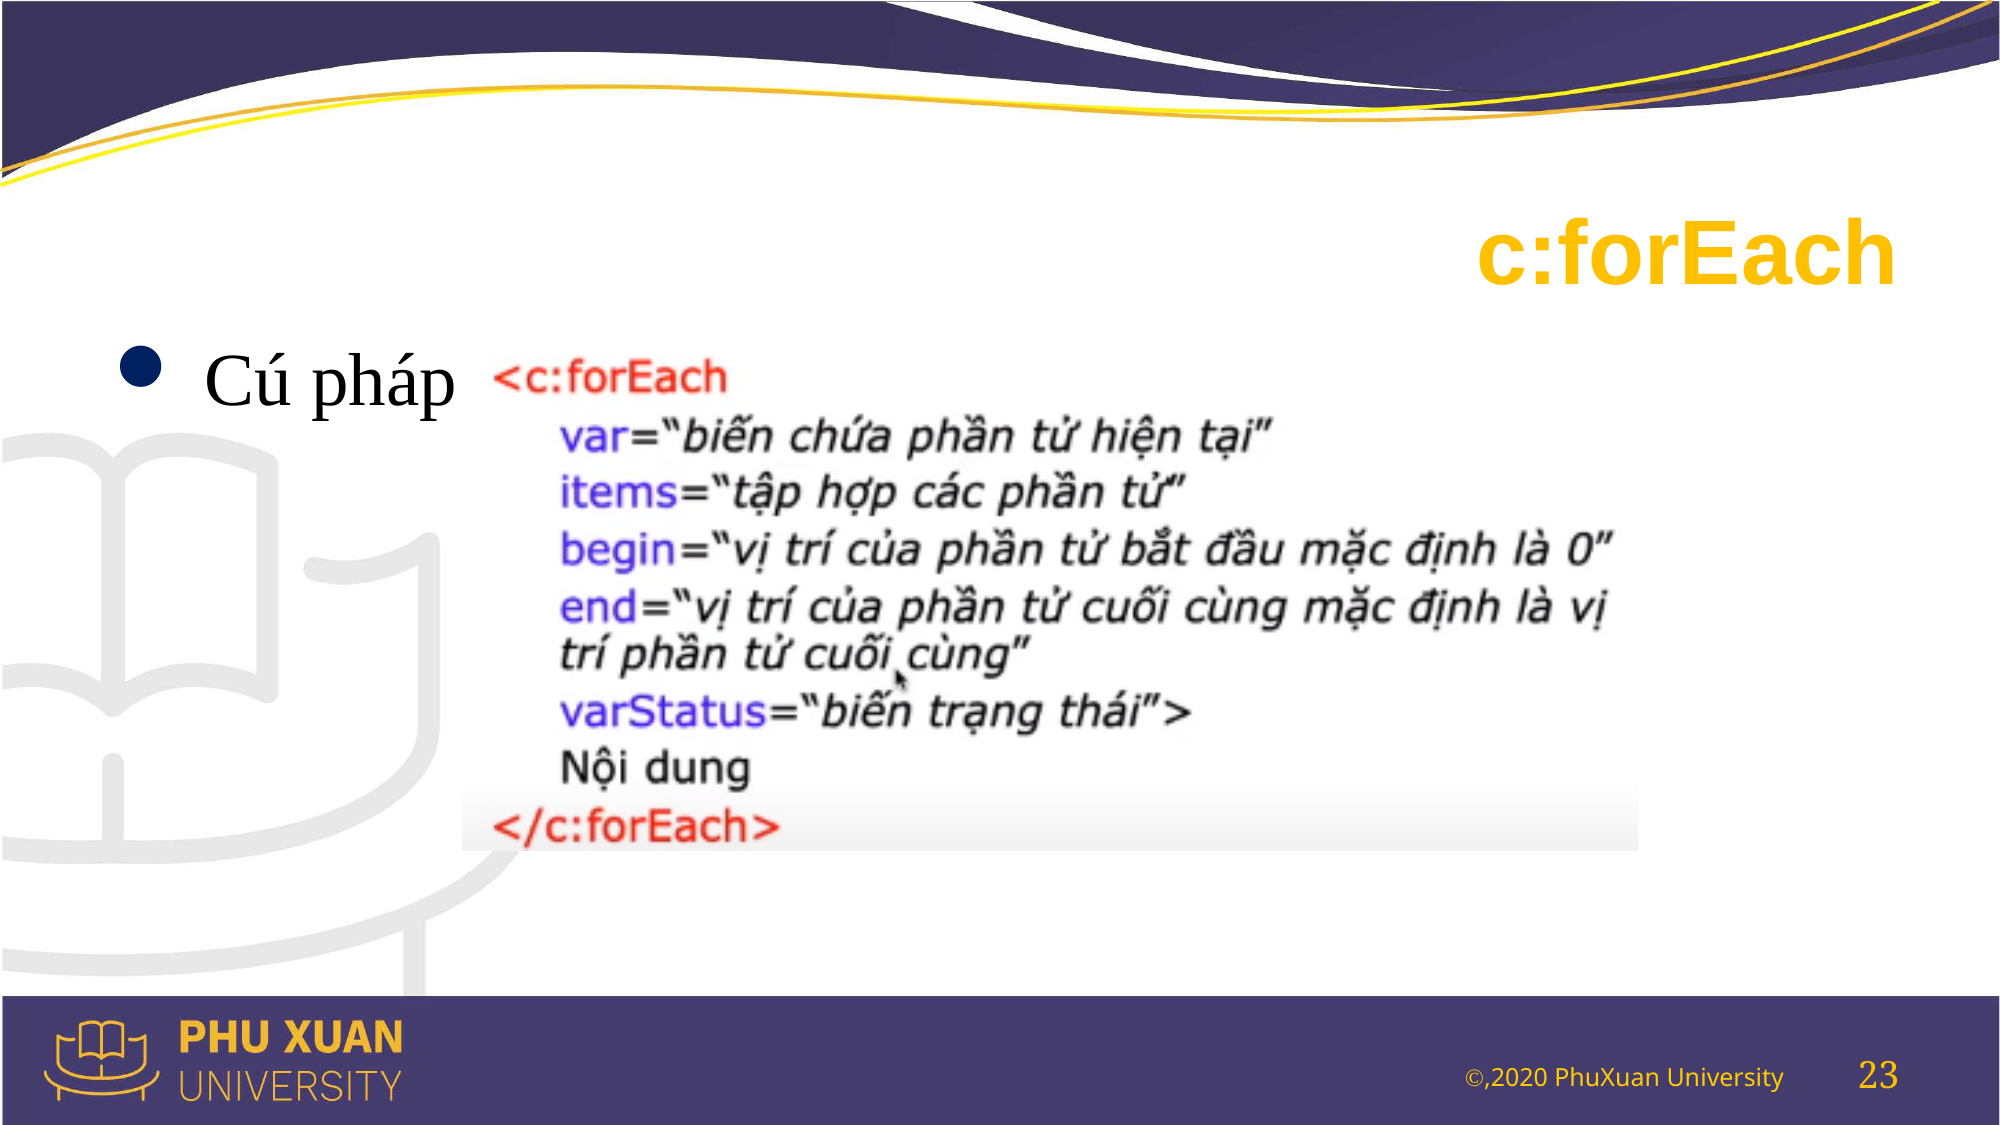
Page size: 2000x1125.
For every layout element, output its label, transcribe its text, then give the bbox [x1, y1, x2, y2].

picture [0, 0, 2000, 1125]
title c:forEach [99, 115, 1900, 304]
list Cú pháp: [99, 322, 1900, 1043]
slide_number 23 [1732, 1042, 1900, 1103]
